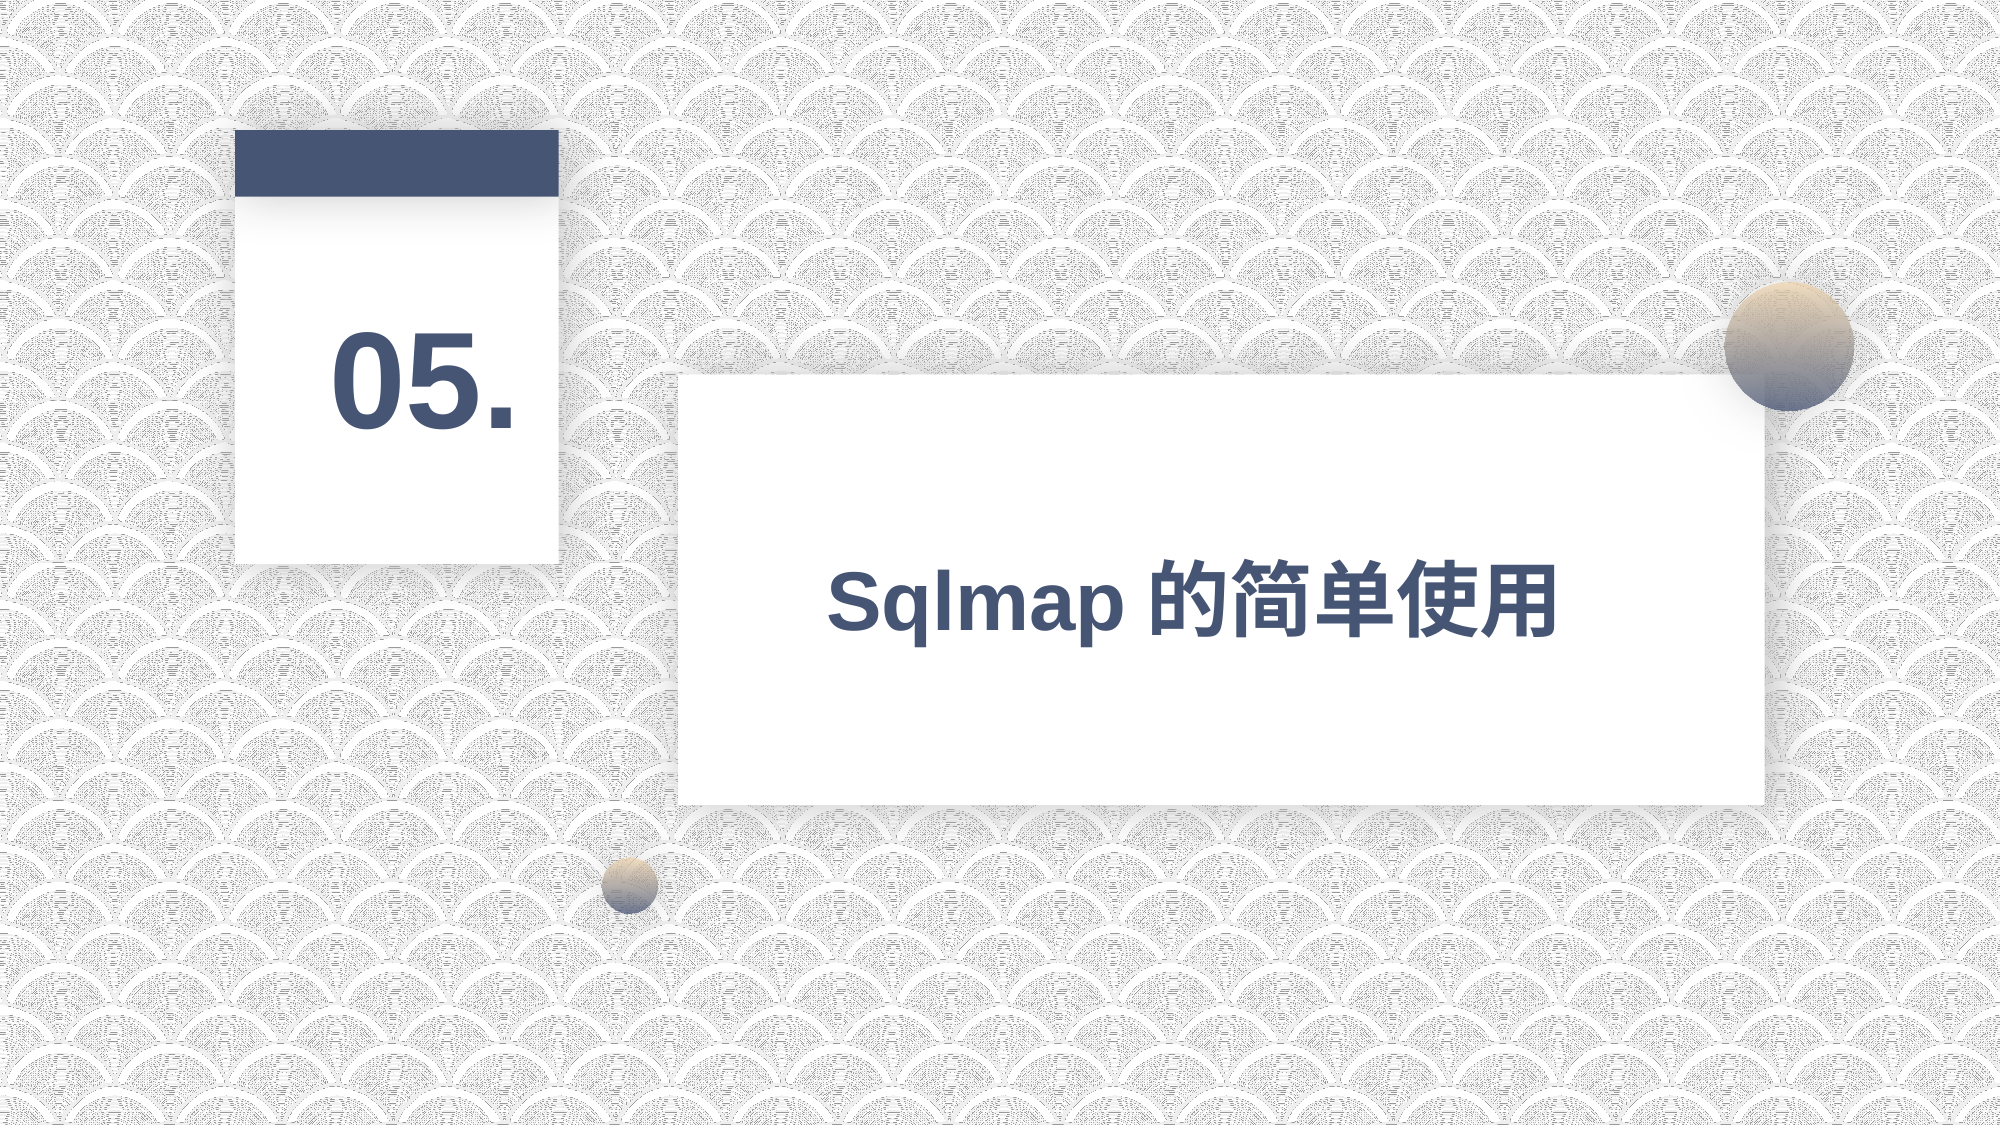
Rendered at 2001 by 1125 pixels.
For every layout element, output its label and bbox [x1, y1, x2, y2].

text_box [0, 0, 2000, 1125]
text_box [235, 130, 559, 565]
